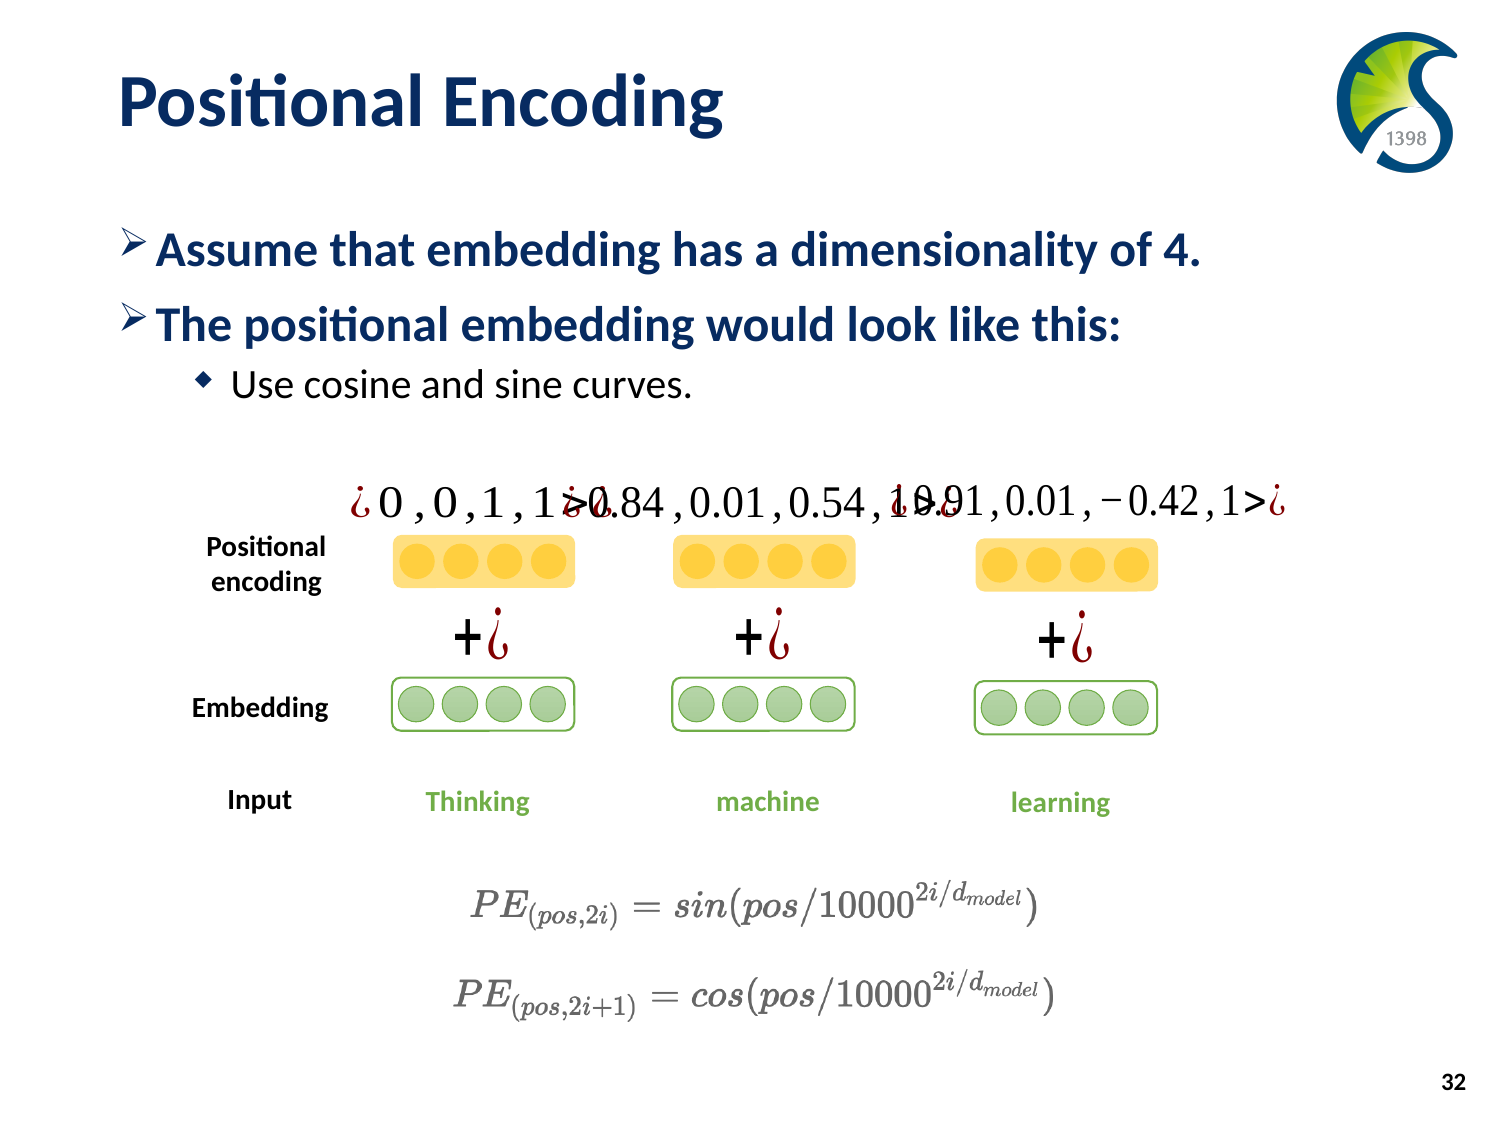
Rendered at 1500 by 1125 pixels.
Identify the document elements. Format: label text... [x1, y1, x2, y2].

list Assume that embedding has a dimensionality of 4. The positional embedding would look like this: Use cosine and sine curves. [103, 215, 1397, 1032]
slide_number 32 [1403, 1050, 1482, 1111]
picture [444, 869, 1061, 1034]
picture [1397, 31, 1458, 174]
title Positional Encoding [103, 27, 1397, 179]
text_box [175, 475, 1289, 827]
